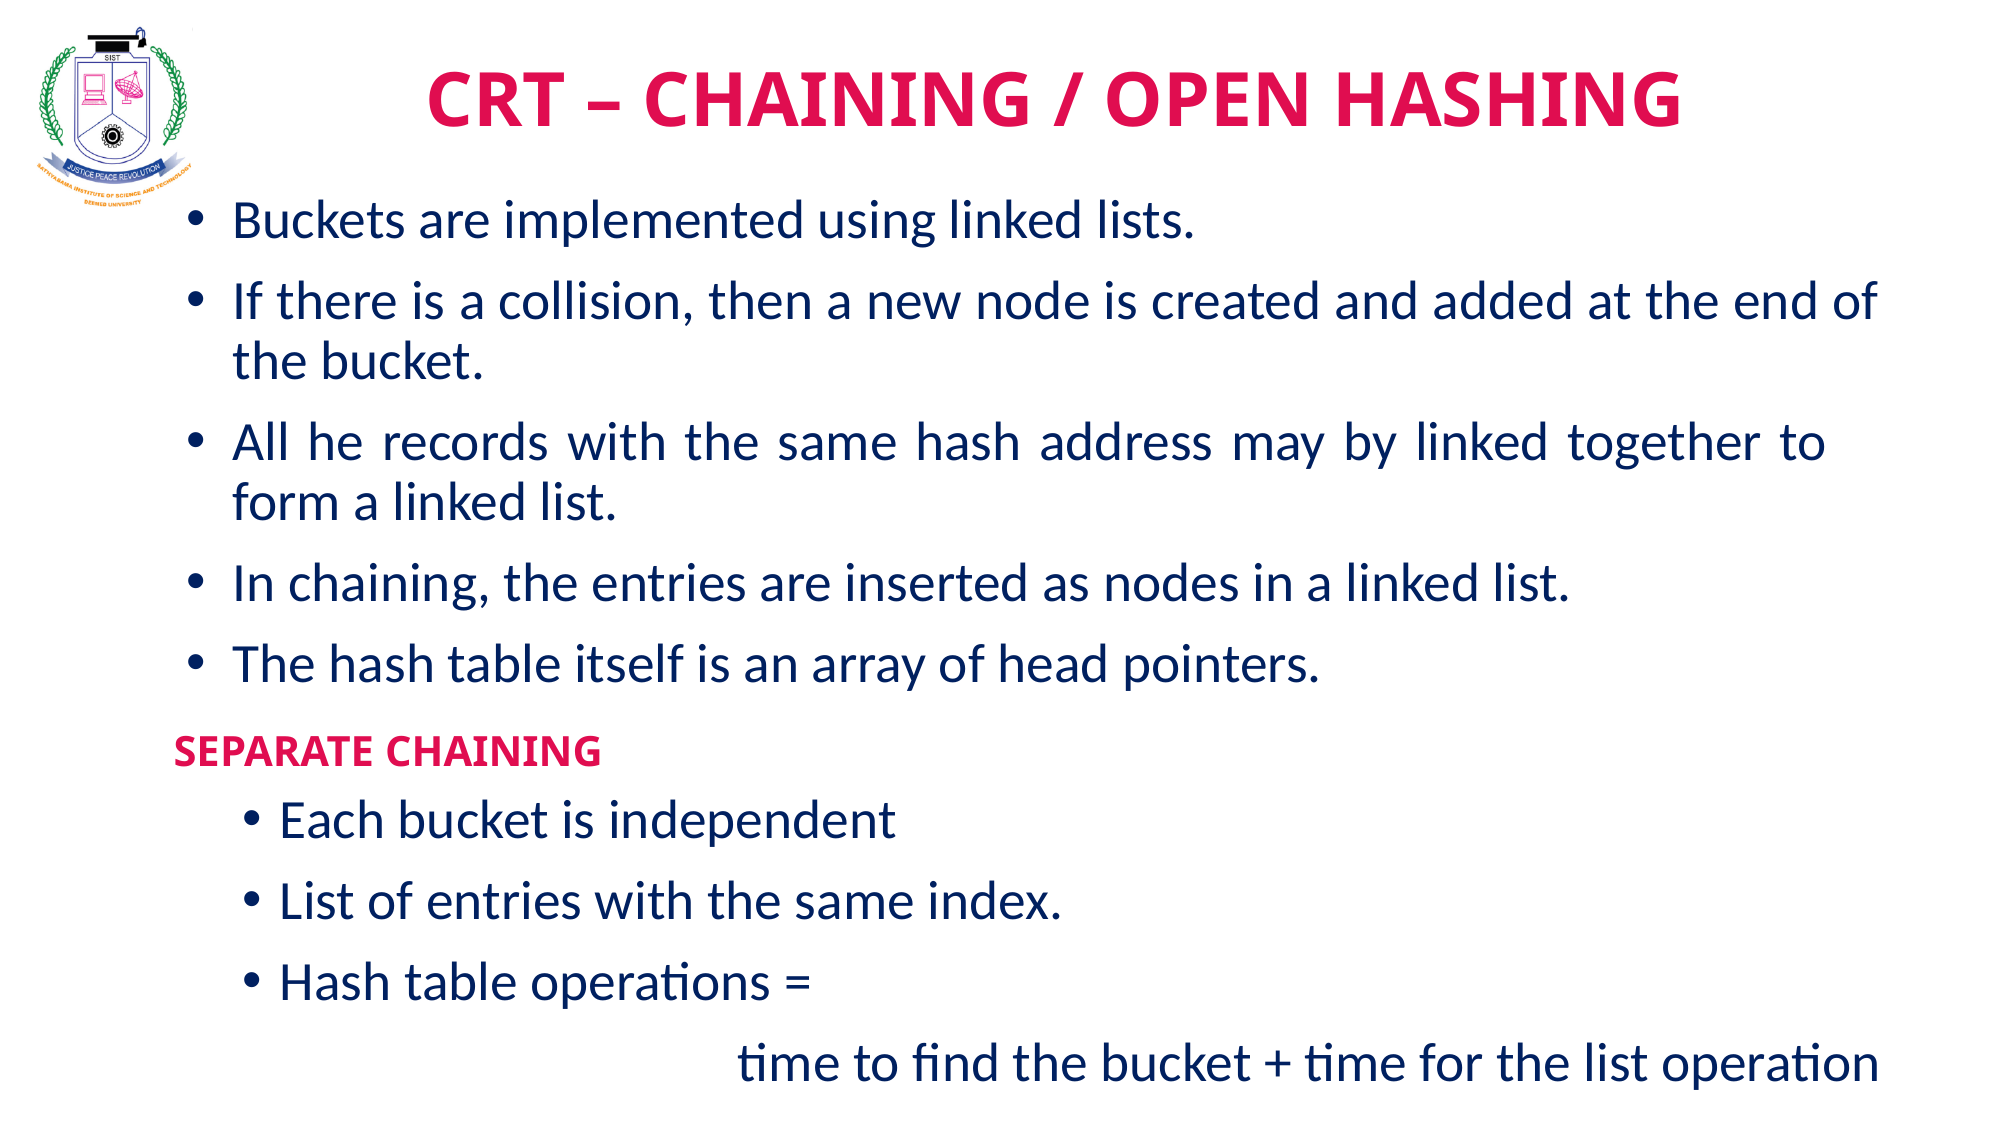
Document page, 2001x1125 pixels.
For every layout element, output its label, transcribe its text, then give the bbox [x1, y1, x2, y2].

picture [25, 151, 193, 213]
text_box CRT – CHAINING / OPEN HASHING [321, 44, 1791, 150]
text_box SEPARATE CHAINING [158, 717, 1159, 783]
text_box Each bucket is independent List of entries with the same index. Hash table operations = time to find the bucket + time for the list operation [227, 783, 1898, 1125]
list Chaining [0, 24, 2000, 151]
list Buckets are implemented using linked lists. If there is a collision, then a new node is created and added at the end of the bucket. All he records with the same hash address may by linked together to form a linked list. In chaining, the entries are inserted as nodes in a linked list. The hash table itself is an array of head pointers. [152, 183, 1898, 609]
